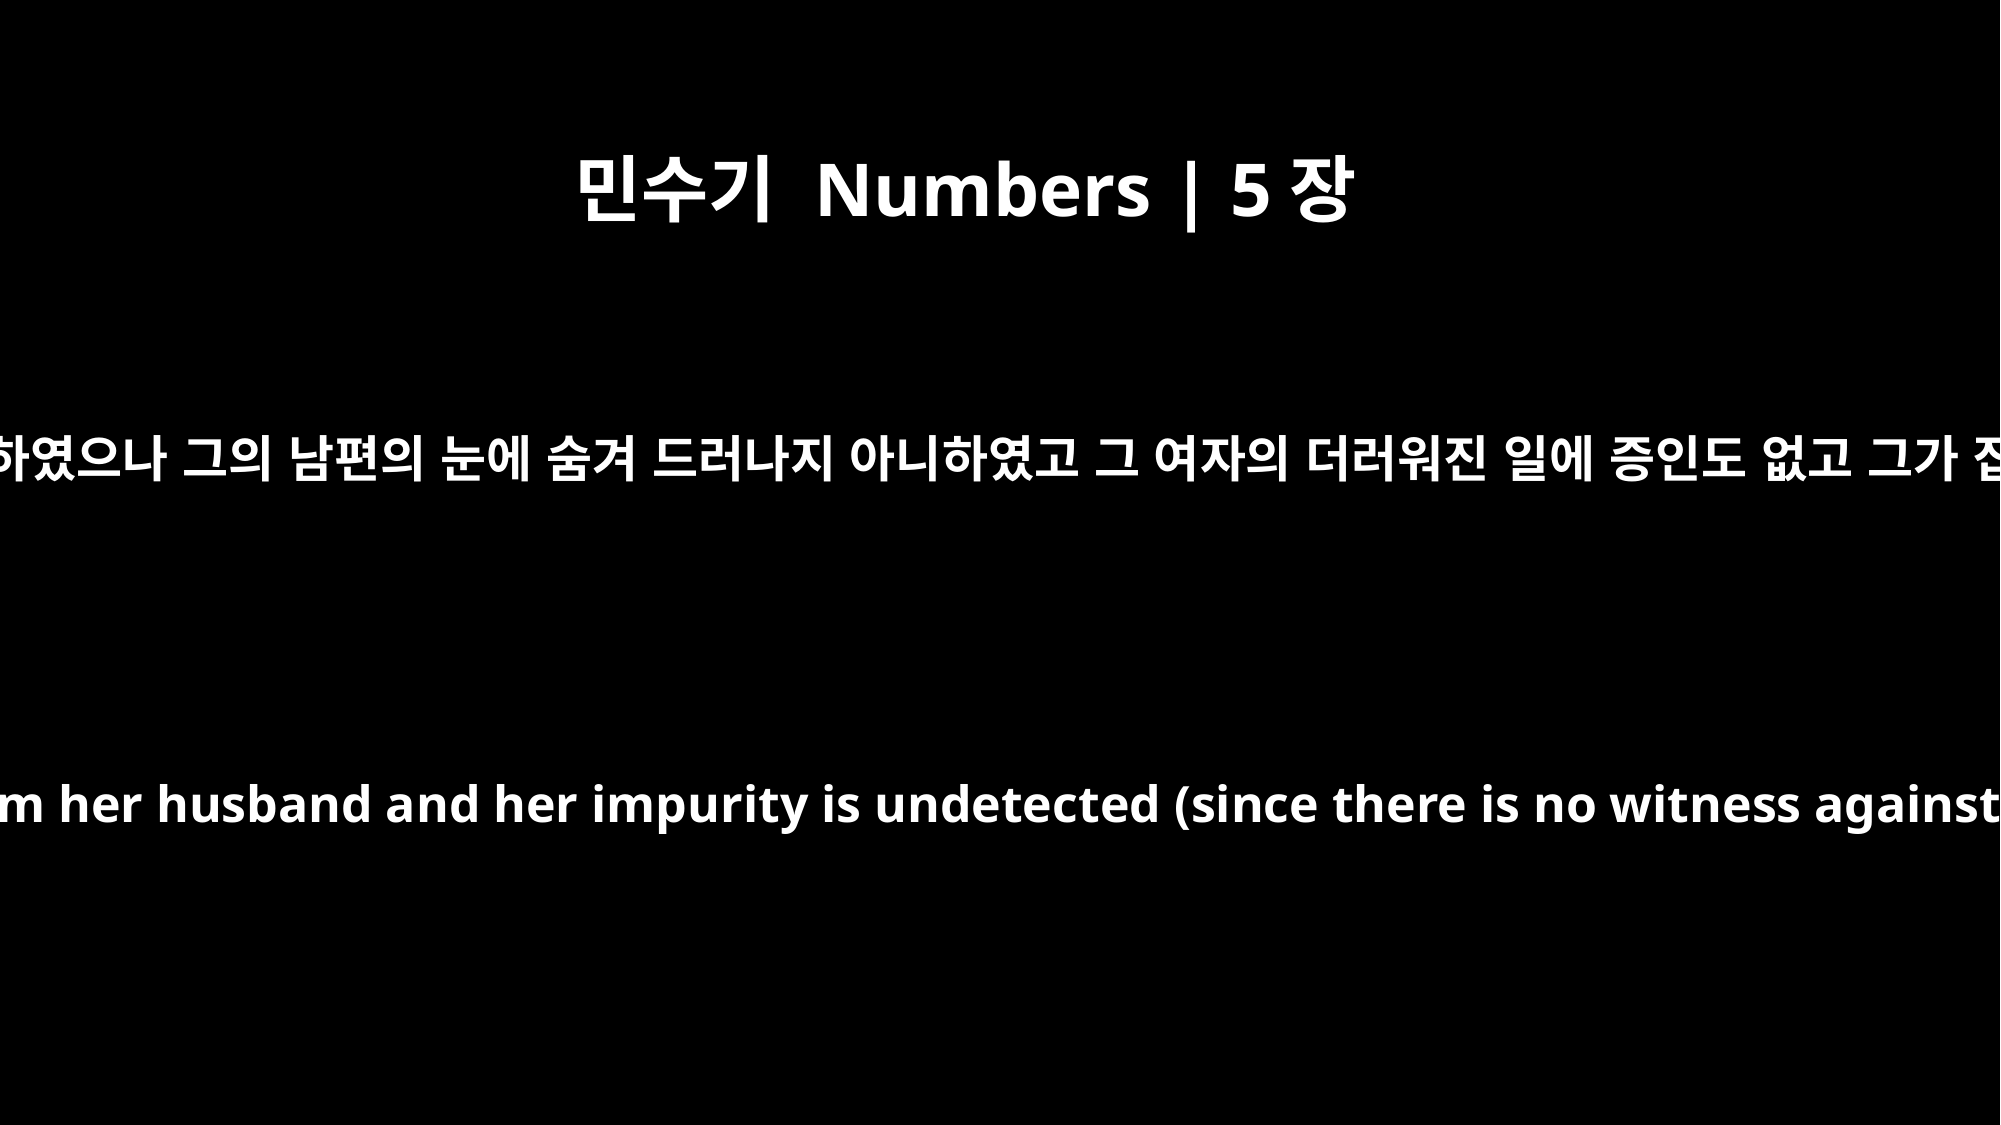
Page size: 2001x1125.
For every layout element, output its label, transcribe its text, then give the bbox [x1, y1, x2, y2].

text_box 13 한 남자가 그 여자와 동침하였으나 그의 남편의 눈에 숨겨 드러나지 아니하였고 그 여자의 더러워진 일에 증인도 없고 그가 잡히지도 아니하였어도 [0, 359, 2000, 495]
text_box 민수기 Numbers | 5장 [559, 136, 1373, 239]
text_box by sleeping with another man, and this is hidden from her husband and her impurity is undetected (since there is no witness against her and she has not been caught in the act), [0, 764, 2000, 840]
